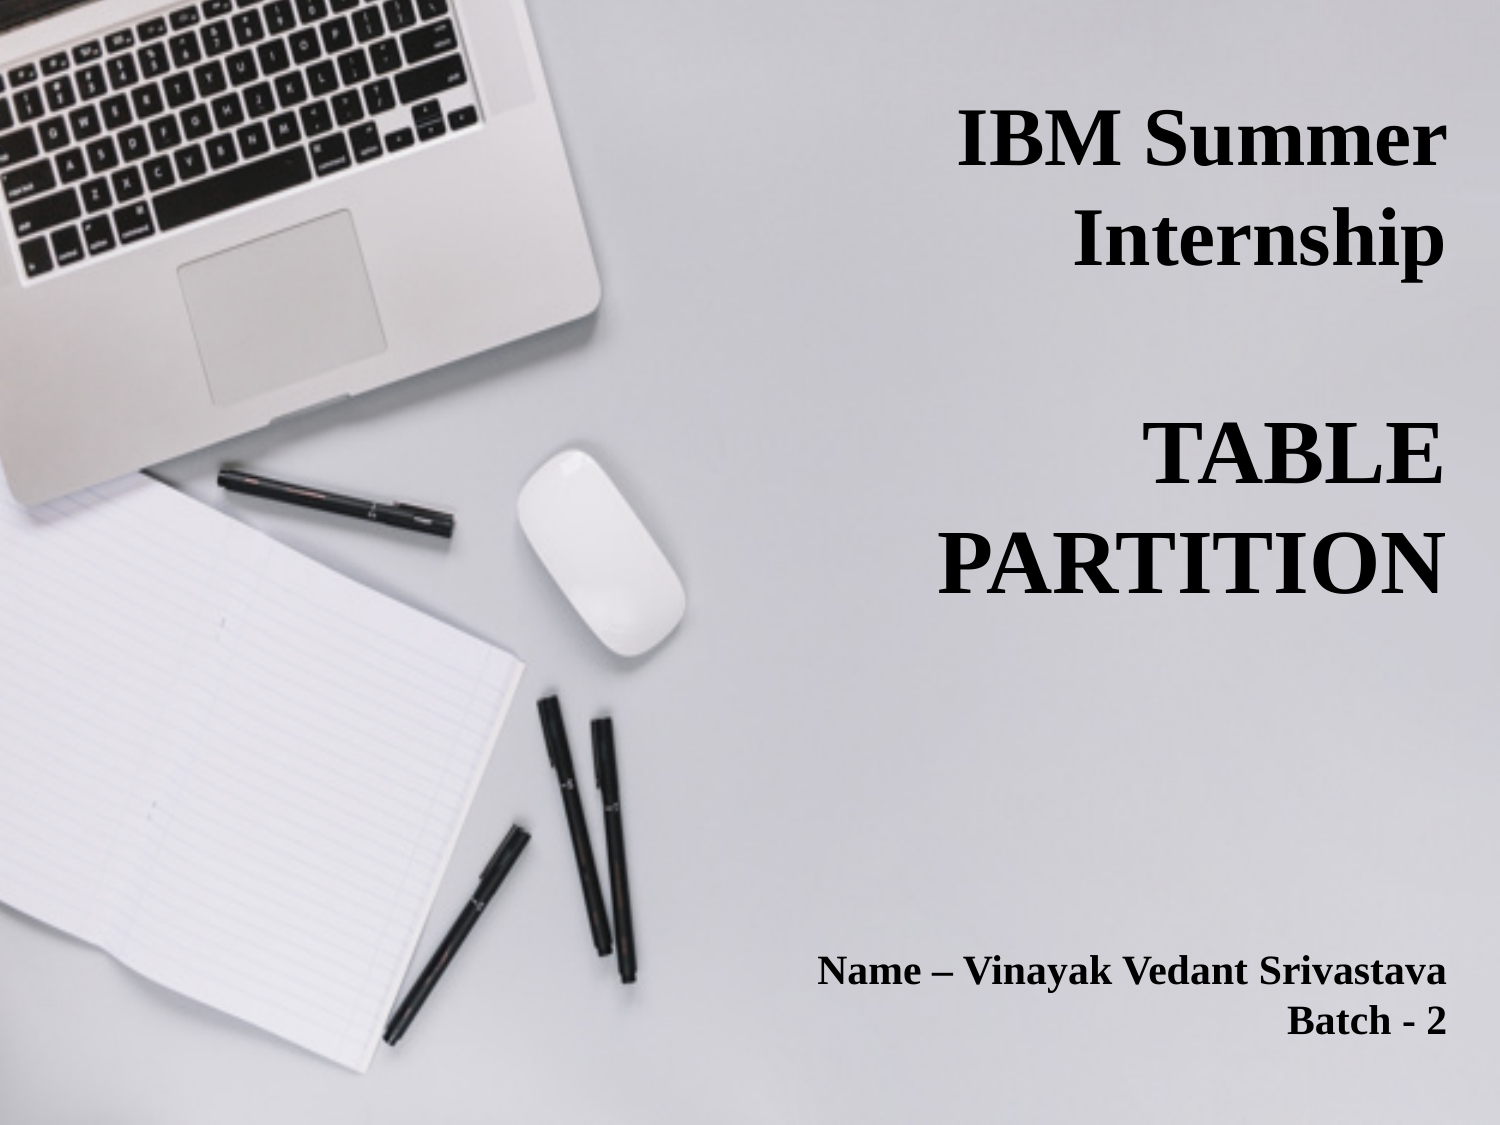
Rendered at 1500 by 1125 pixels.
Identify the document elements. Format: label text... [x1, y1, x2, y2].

subtitle [225, 637, 1275, 925]
picture [0, 0, 1500, 1125]
title IBM Summer Internship TABLE PARTITION Name – Vinayak Vedant Srivastava Batch - 2 [637, 24, 1463, 1100]
